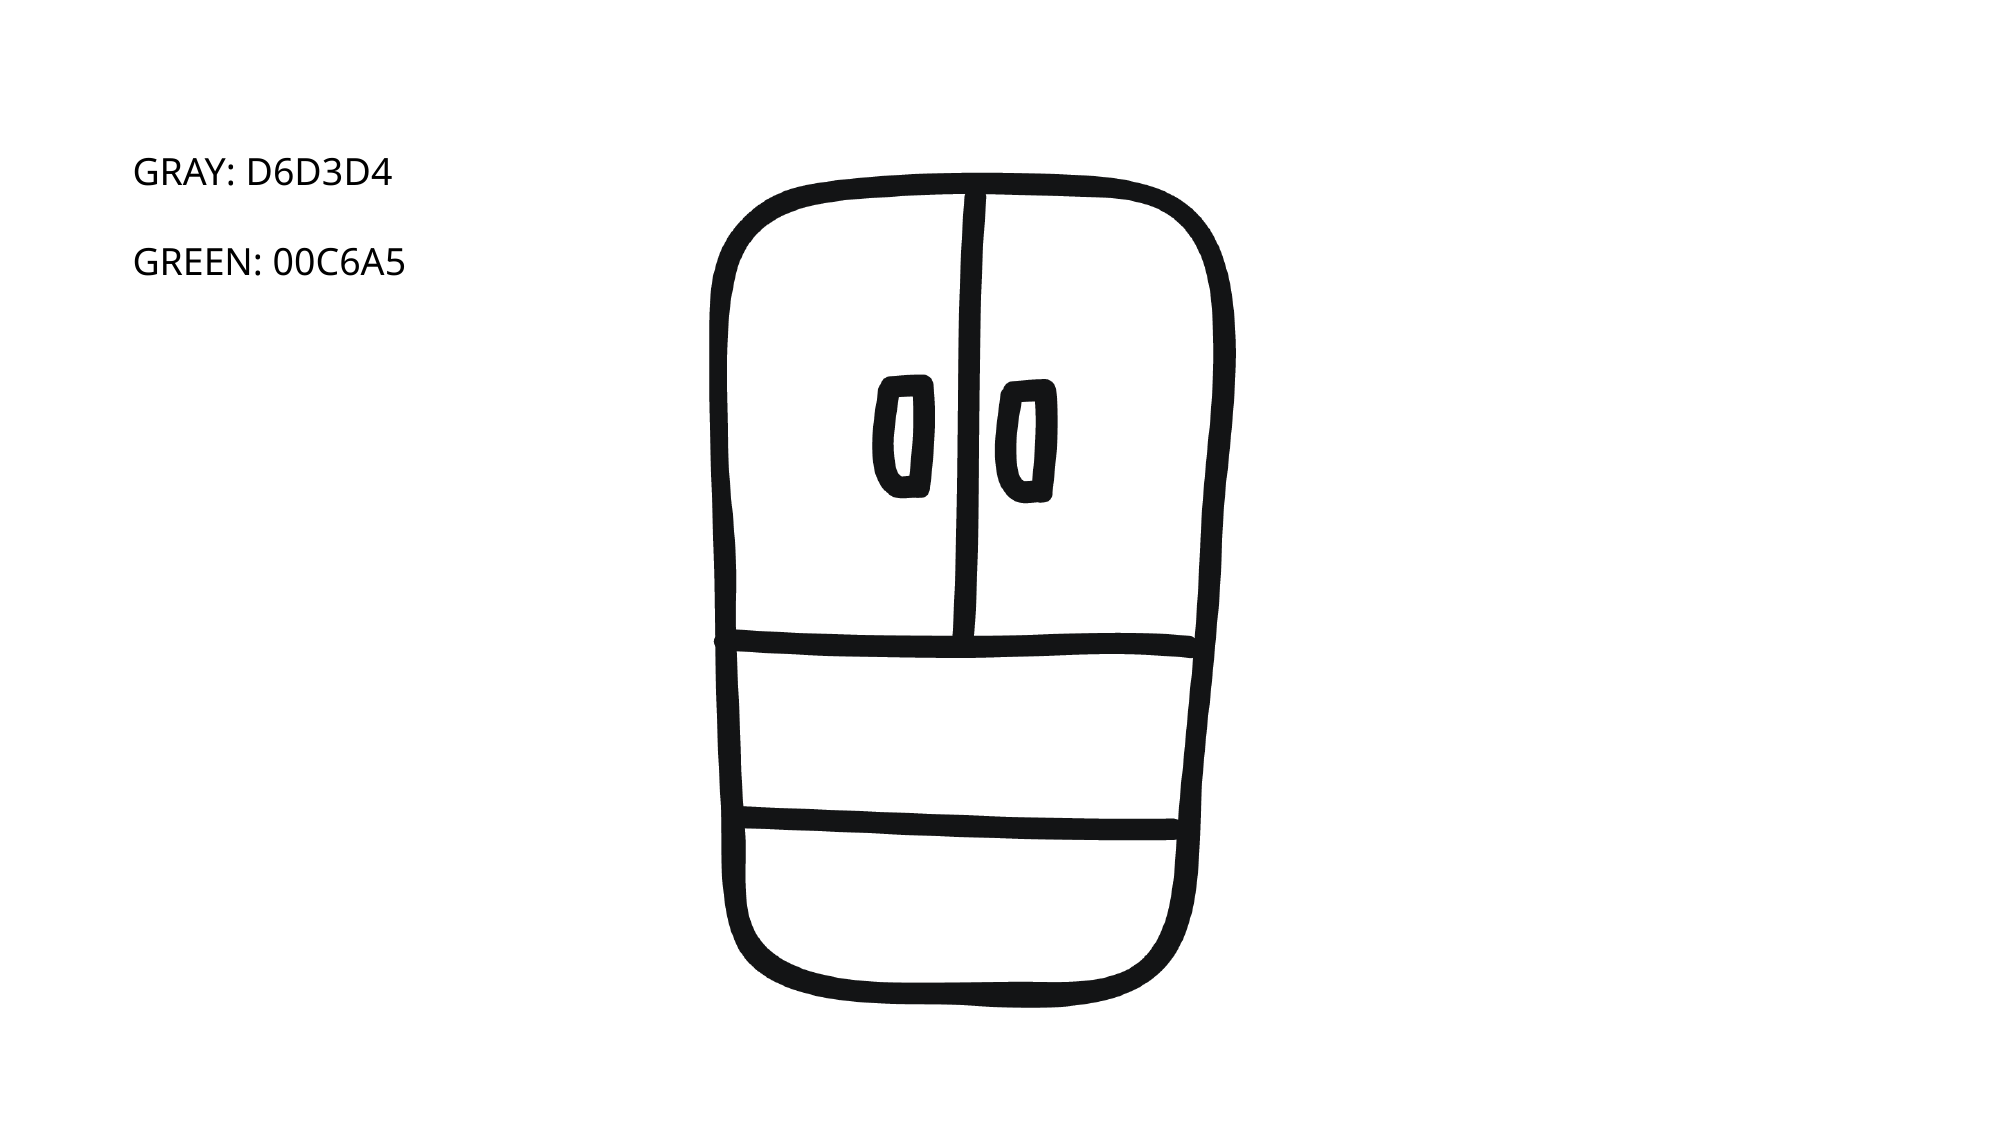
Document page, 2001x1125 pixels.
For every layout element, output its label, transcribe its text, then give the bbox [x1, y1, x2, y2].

text_box GRAY: D6D3D4 GREEN: 00C6A5 [117, 140, 422, 291]
picture [479, 144, 1379, 1043]
